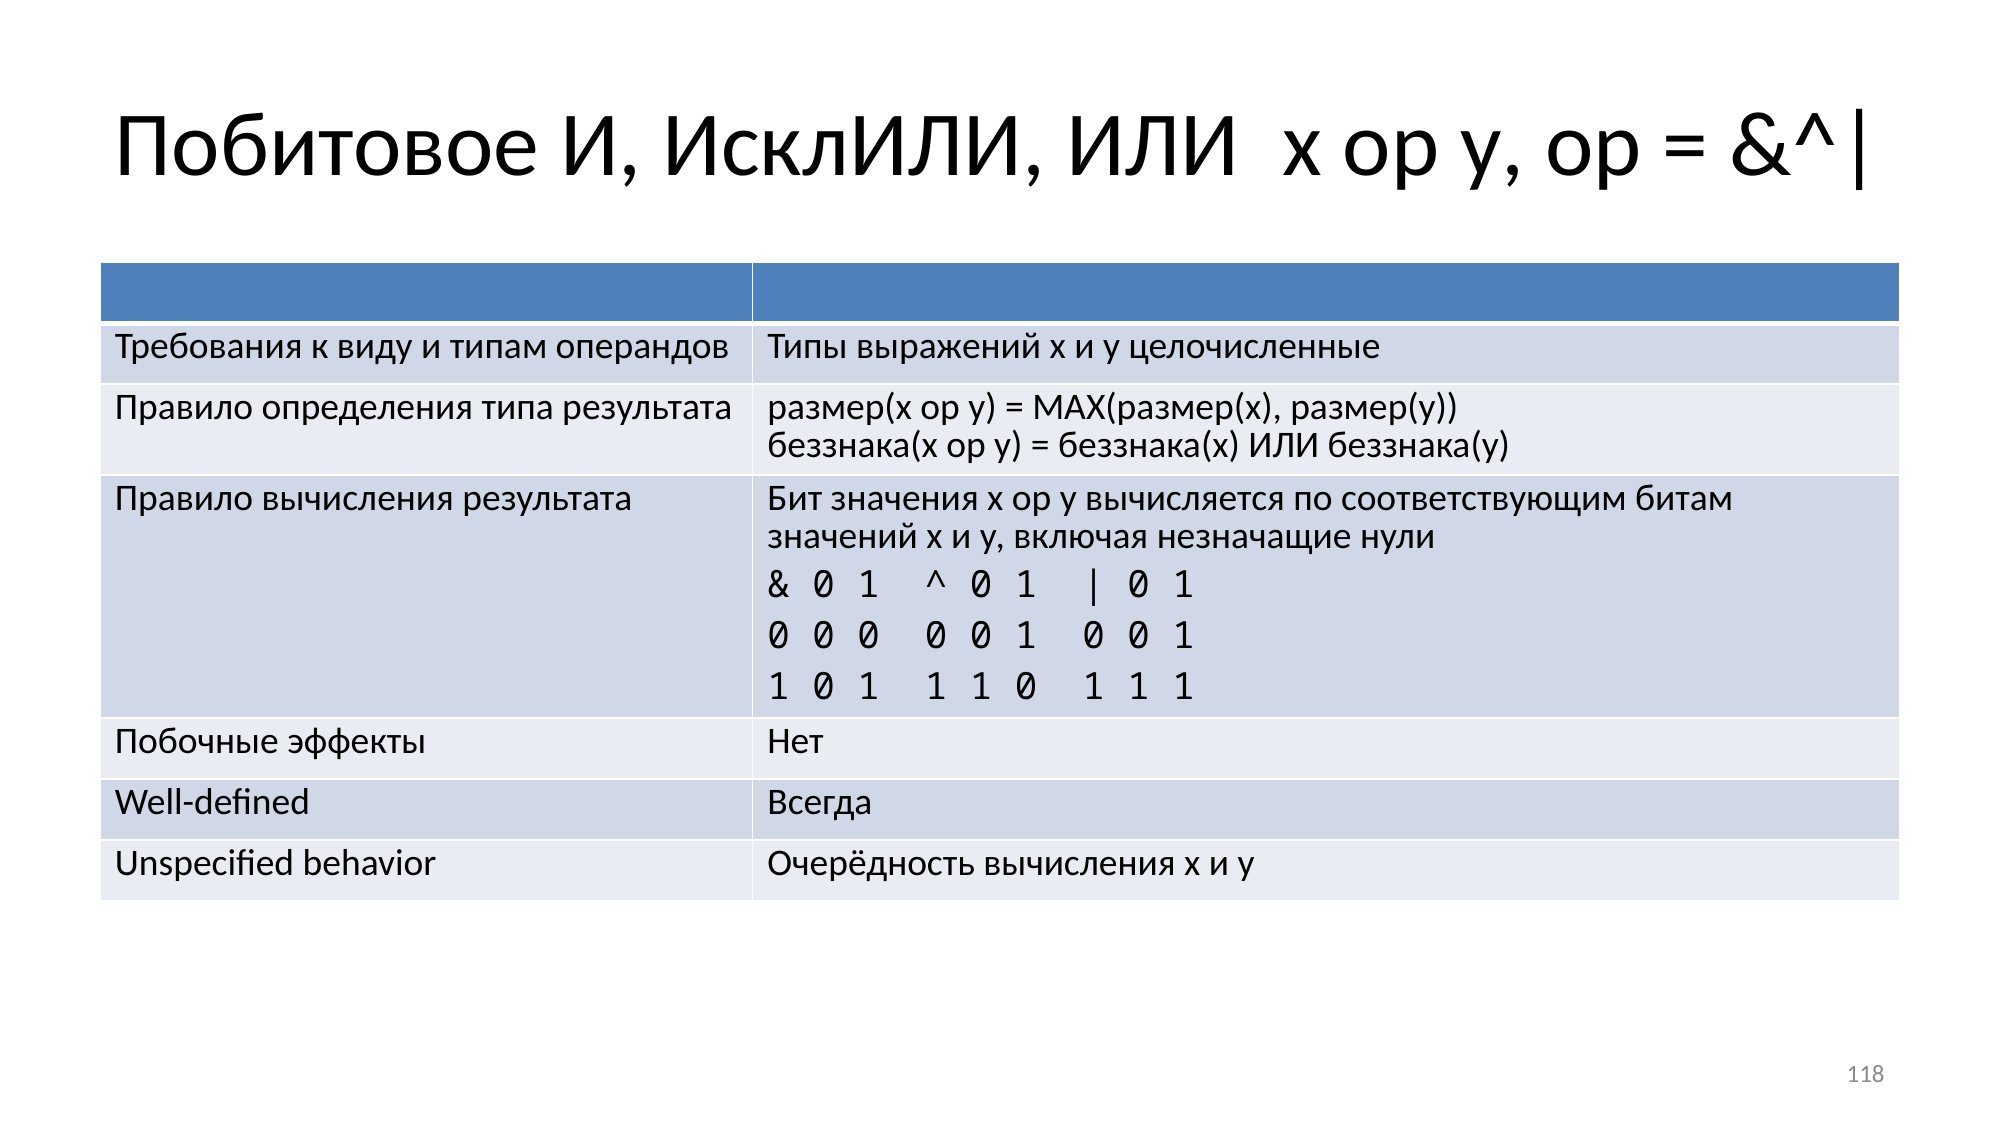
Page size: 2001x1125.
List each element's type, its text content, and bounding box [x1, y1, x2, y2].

slide_number 118 [1433, 1042, 1900, 1103]
table_cell Нет [753, 719, 1899, 778]
table_cell Требования к виду и типам операндов [101, 326, 752, 383]
table_cell Бит значения х ор у вычисляется по соответствующим битам значений х и у, включая незначащие нули & 0 1 ^ 0 1 | 0 1 0 0 0 0 0 1 0 0 1 1 0 1 1 1 0 1 1 1 [753, 476, 1899, 717]
table_cell Правило определения типа результата [101, 385, 752, 474]
table_cell Очерёдность вычисления х и у [753, 841, 1899, 900]
table_cell Правило вычисления результата [101, 476, 752, 717]
table_cell Всегда [753, 780, 1899, 839]
table_header [101, 263, 752, 321]
table_cell Побочные эффекты [101, 719, 752, 778]
table_header [753, 263, 1899, 321]
table_cell Unspecified behavior [101, 841, 752, 900]
table_cell Типы выражений х и у целочисленные [753, 326, 1899, 383]
table_cell Well-defined [101, 780, 752, 839]
table_cell размер(х ор у) = МАХ(размер(х), размер(у)) беззнака(х ор у) = беззнака(х) ИЛИ беззнака(у) [753, 385, 1899, 474]
title Побитовое И, ИсклИЛИ, ИЛИ x ор y, ор = &^| [99, 45, 1900, 233]
